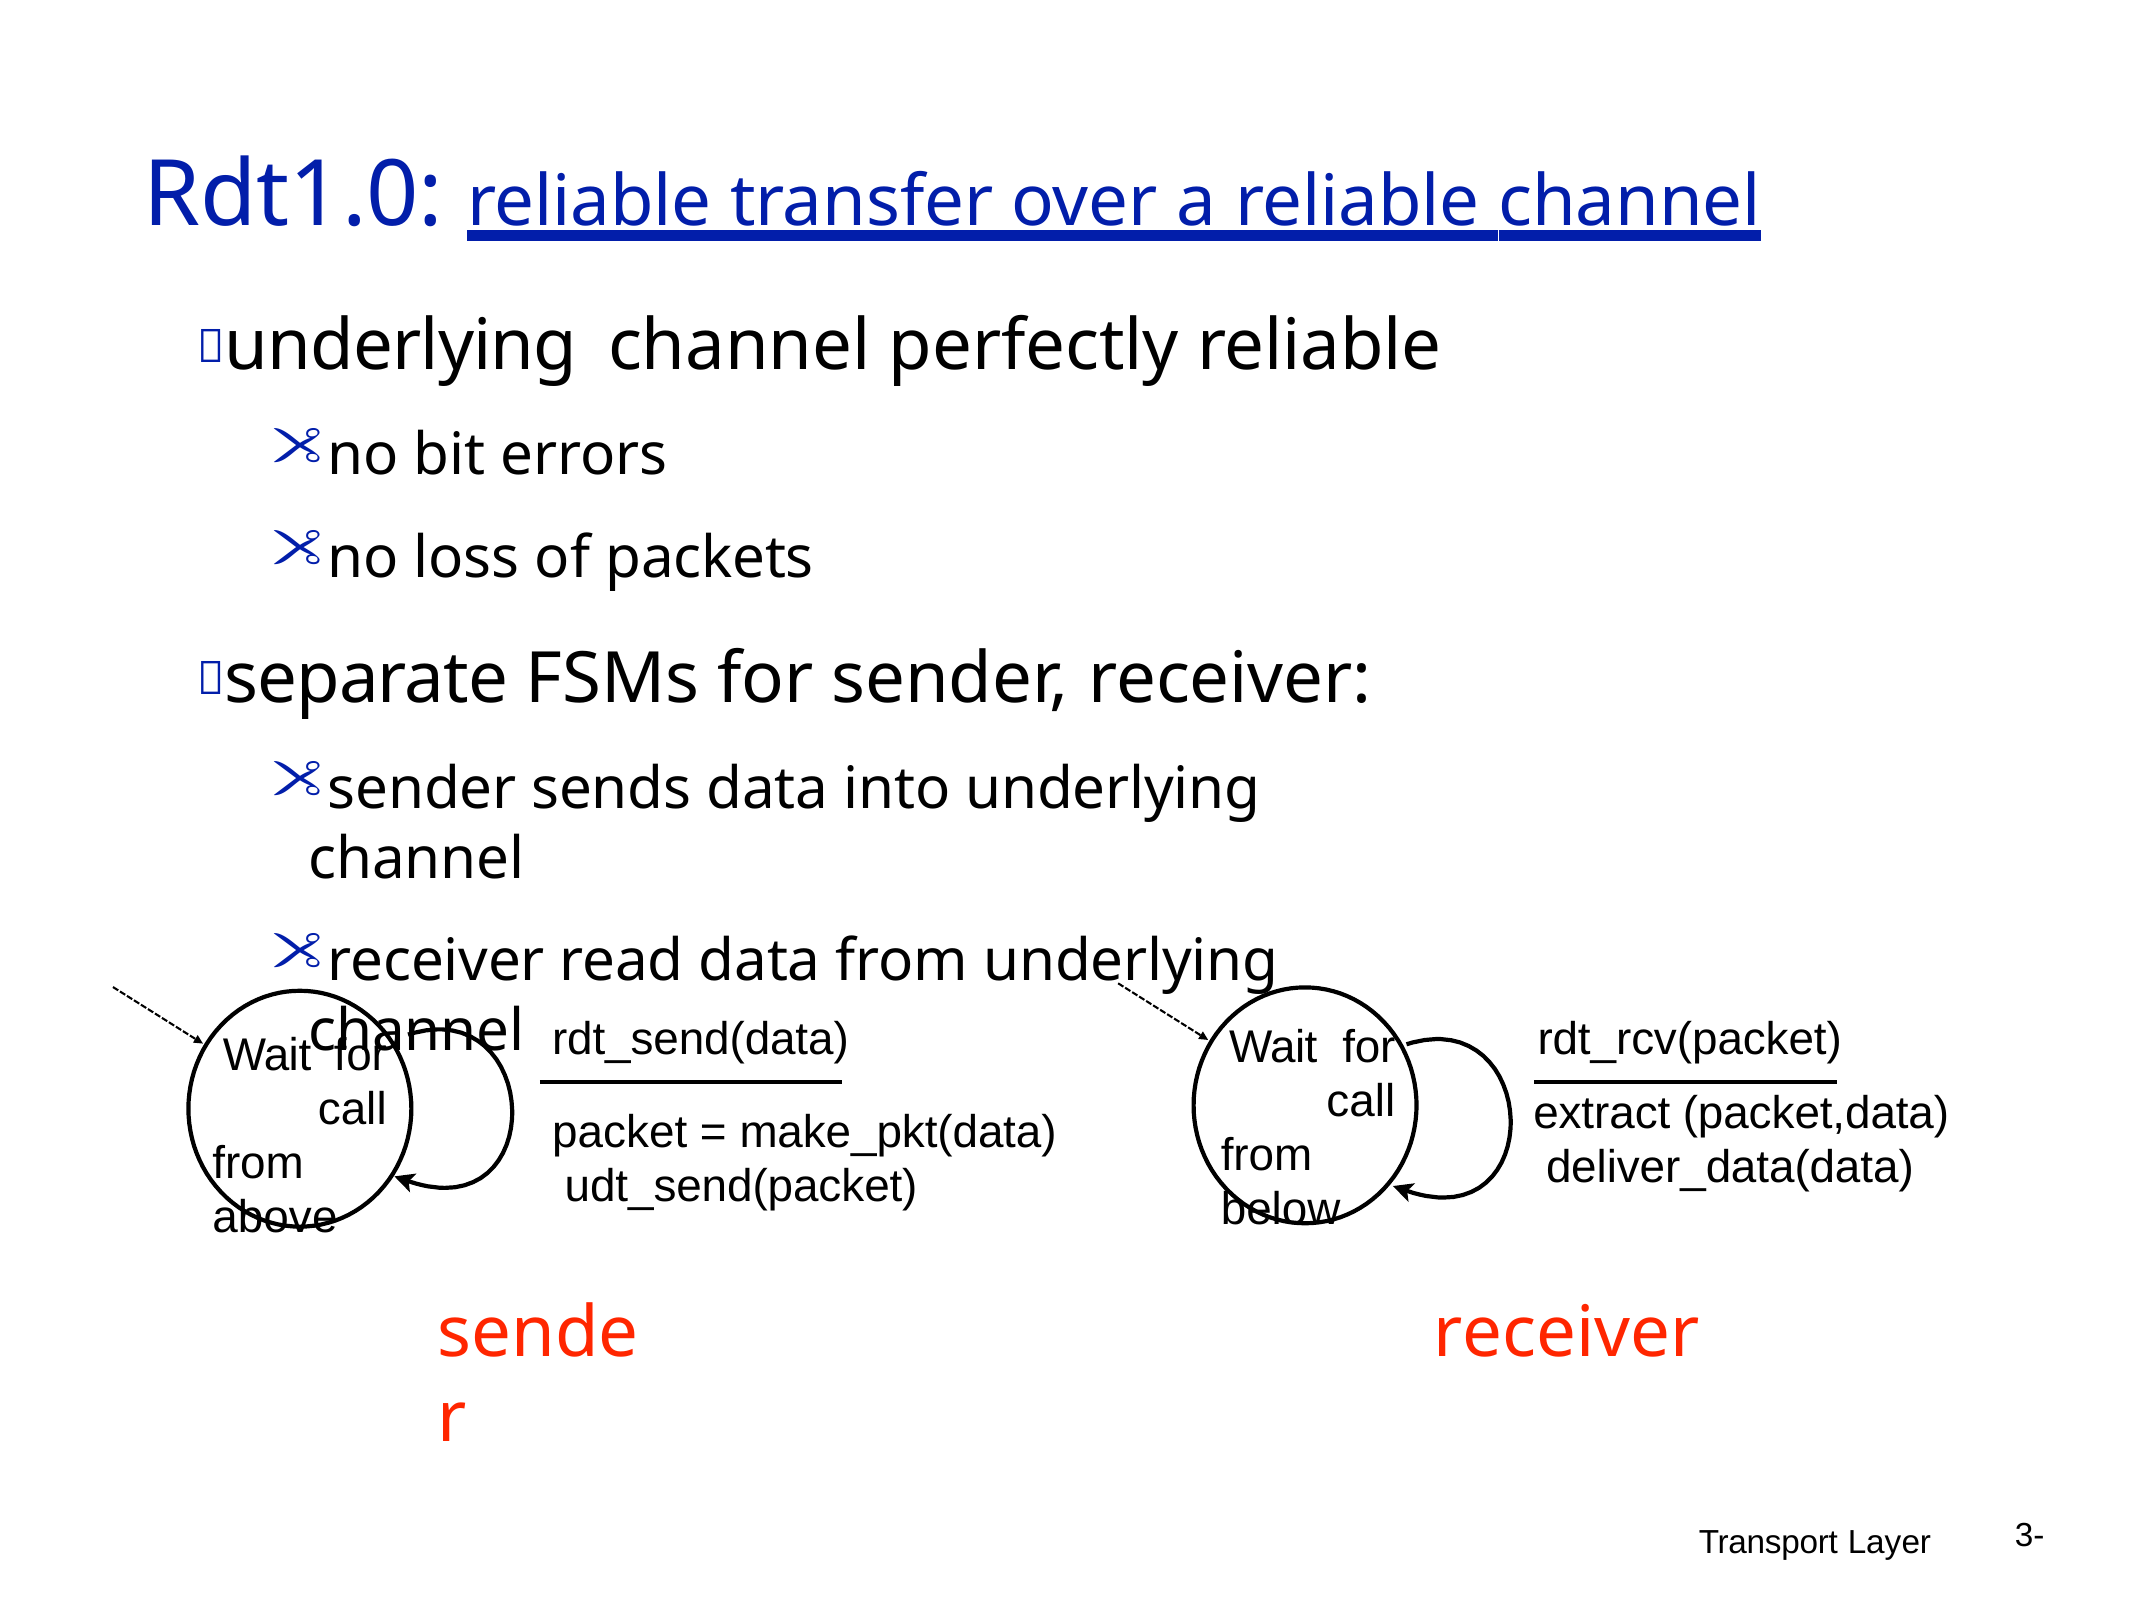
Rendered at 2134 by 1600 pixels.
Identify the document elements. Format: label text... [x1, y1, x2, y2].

title Rdt1.0: reliable transfer over a reliable channel [141, 131, 1789, 401]
text_box rdt_send(data) [549, 1006, 853, 1064]
text_box [406, 1029, 513, 1188]
text_box packet = make_pkt(data) udt_send(packet) [549, 1097, 1060, 1211]
text_box [1193, 1031, 1218, 1179]
text_box [1236, 987, 1374, 1012]
text_box [1392, 1183, 1416, 1203]
text_box [1198, 1031, 1209, 1040]
slide_number Transport Layer [1696, 1520, 1938, 1600]
text_box [188, 1038, 210, 1179]
text_box sender [435, 1283, 665, 1456]
text_box rdt_rcv(packet) [1535, 1006, 1846, 1064]
text_box [1397, 1038, 1406, 1173]
text_box [1405, 1039, 1511, 1198]
text_box [388, 1036, 407, 1181]
text_box [394, 1173, 417, 1193]
text_box Wait for call from below [1218, 1012, 1397, 1234]
text_box extract (packet,data) deliver_data(data) [1531, 1079, 1954, 1192]
text_box underlying channel perfectly reliable no bit errors no loss of packets separate FSMs for sender, receiver: sender sends data into underlying channel receiver read data from underlying channel [192, 248, 1488, 1062]
text_box [192, 1035, 203, 1044]
footer 3- [2012, 1514, 2047, 1600]
text_box [226, 990, 374, 1020]
text_box Wait for call from above [210, 1020, 388, 1242]
text_box receiver [1431, 1283, 1711, 1371]
